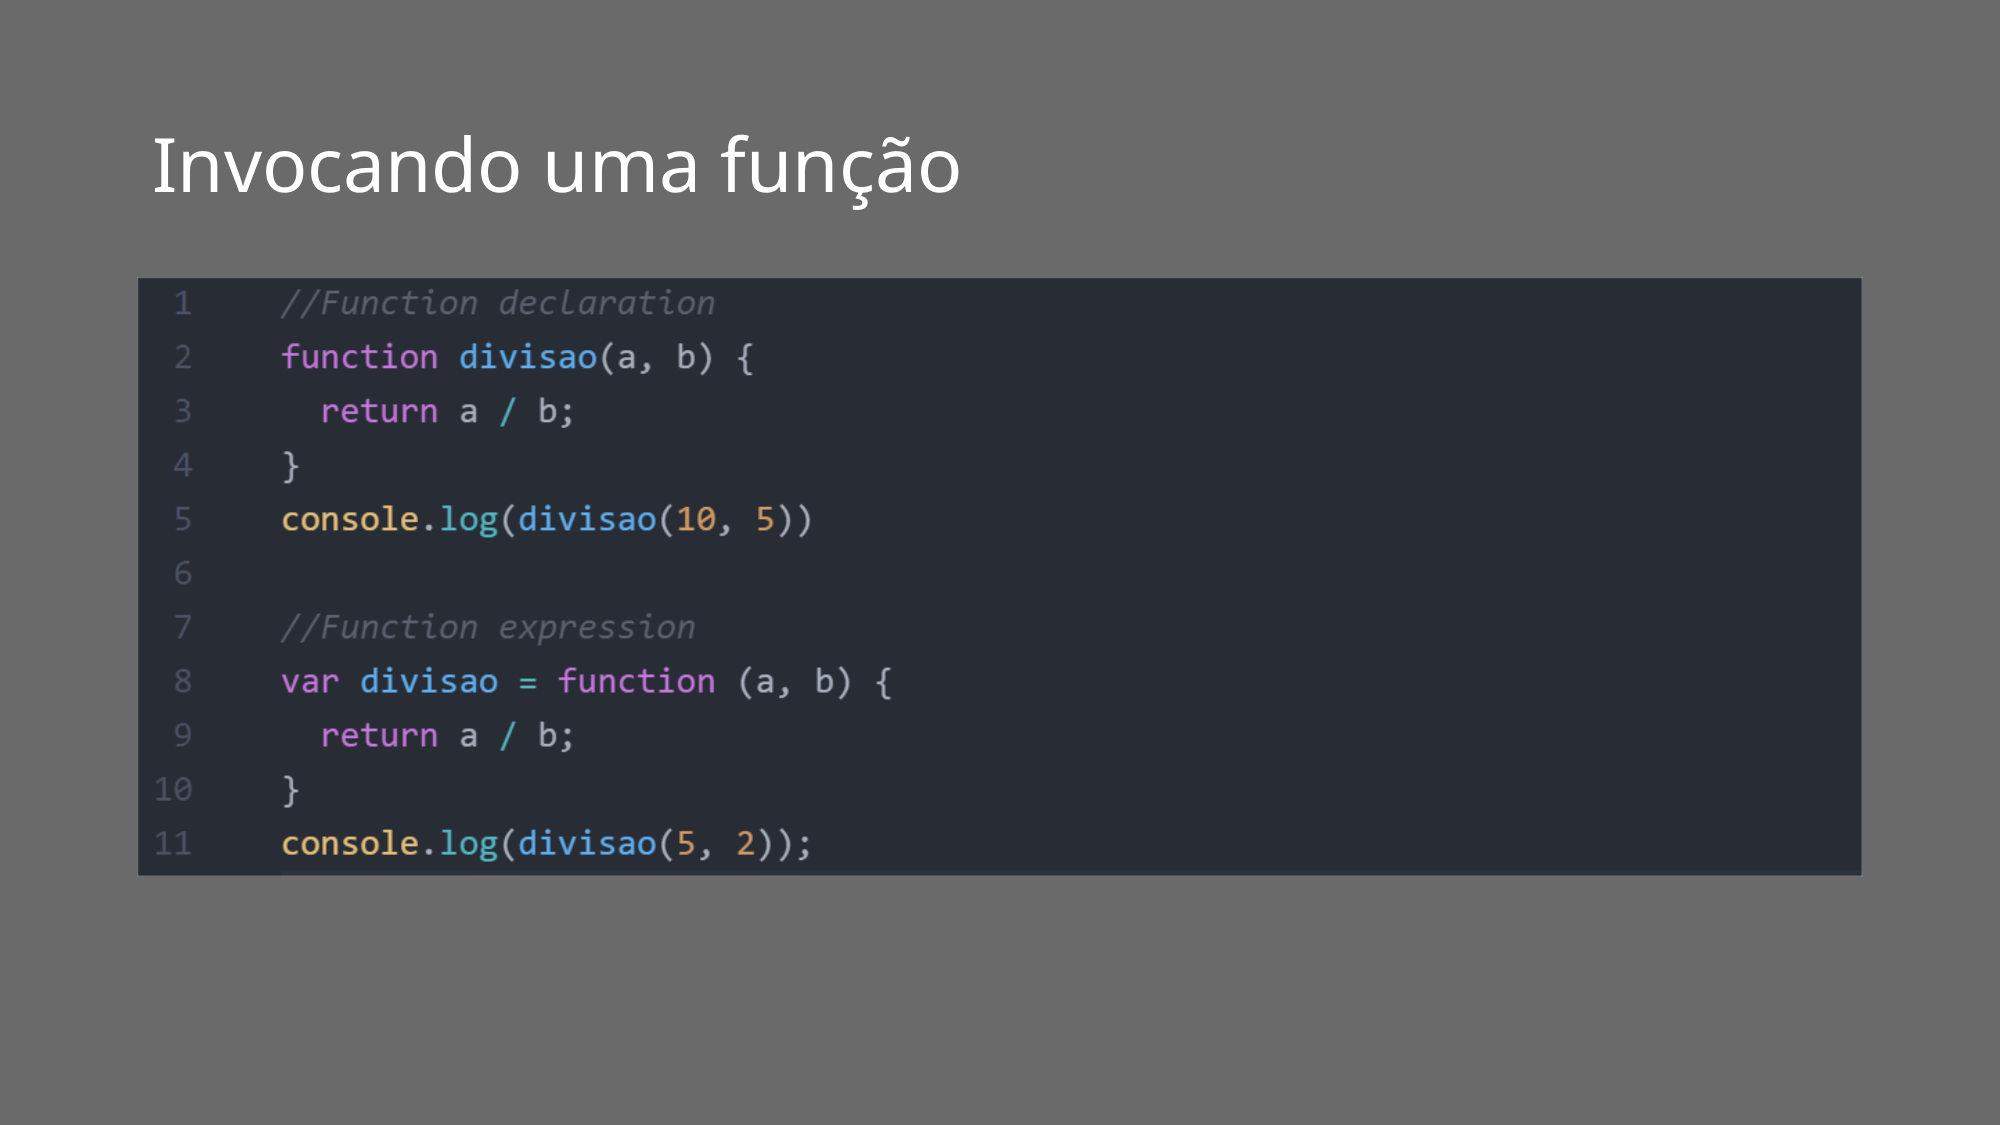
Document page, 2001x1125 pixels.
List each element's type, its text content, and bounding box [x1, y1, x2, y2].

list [137, 277, 1863, 877]
title Invocando uma função [137, 59, 1863, 277]
